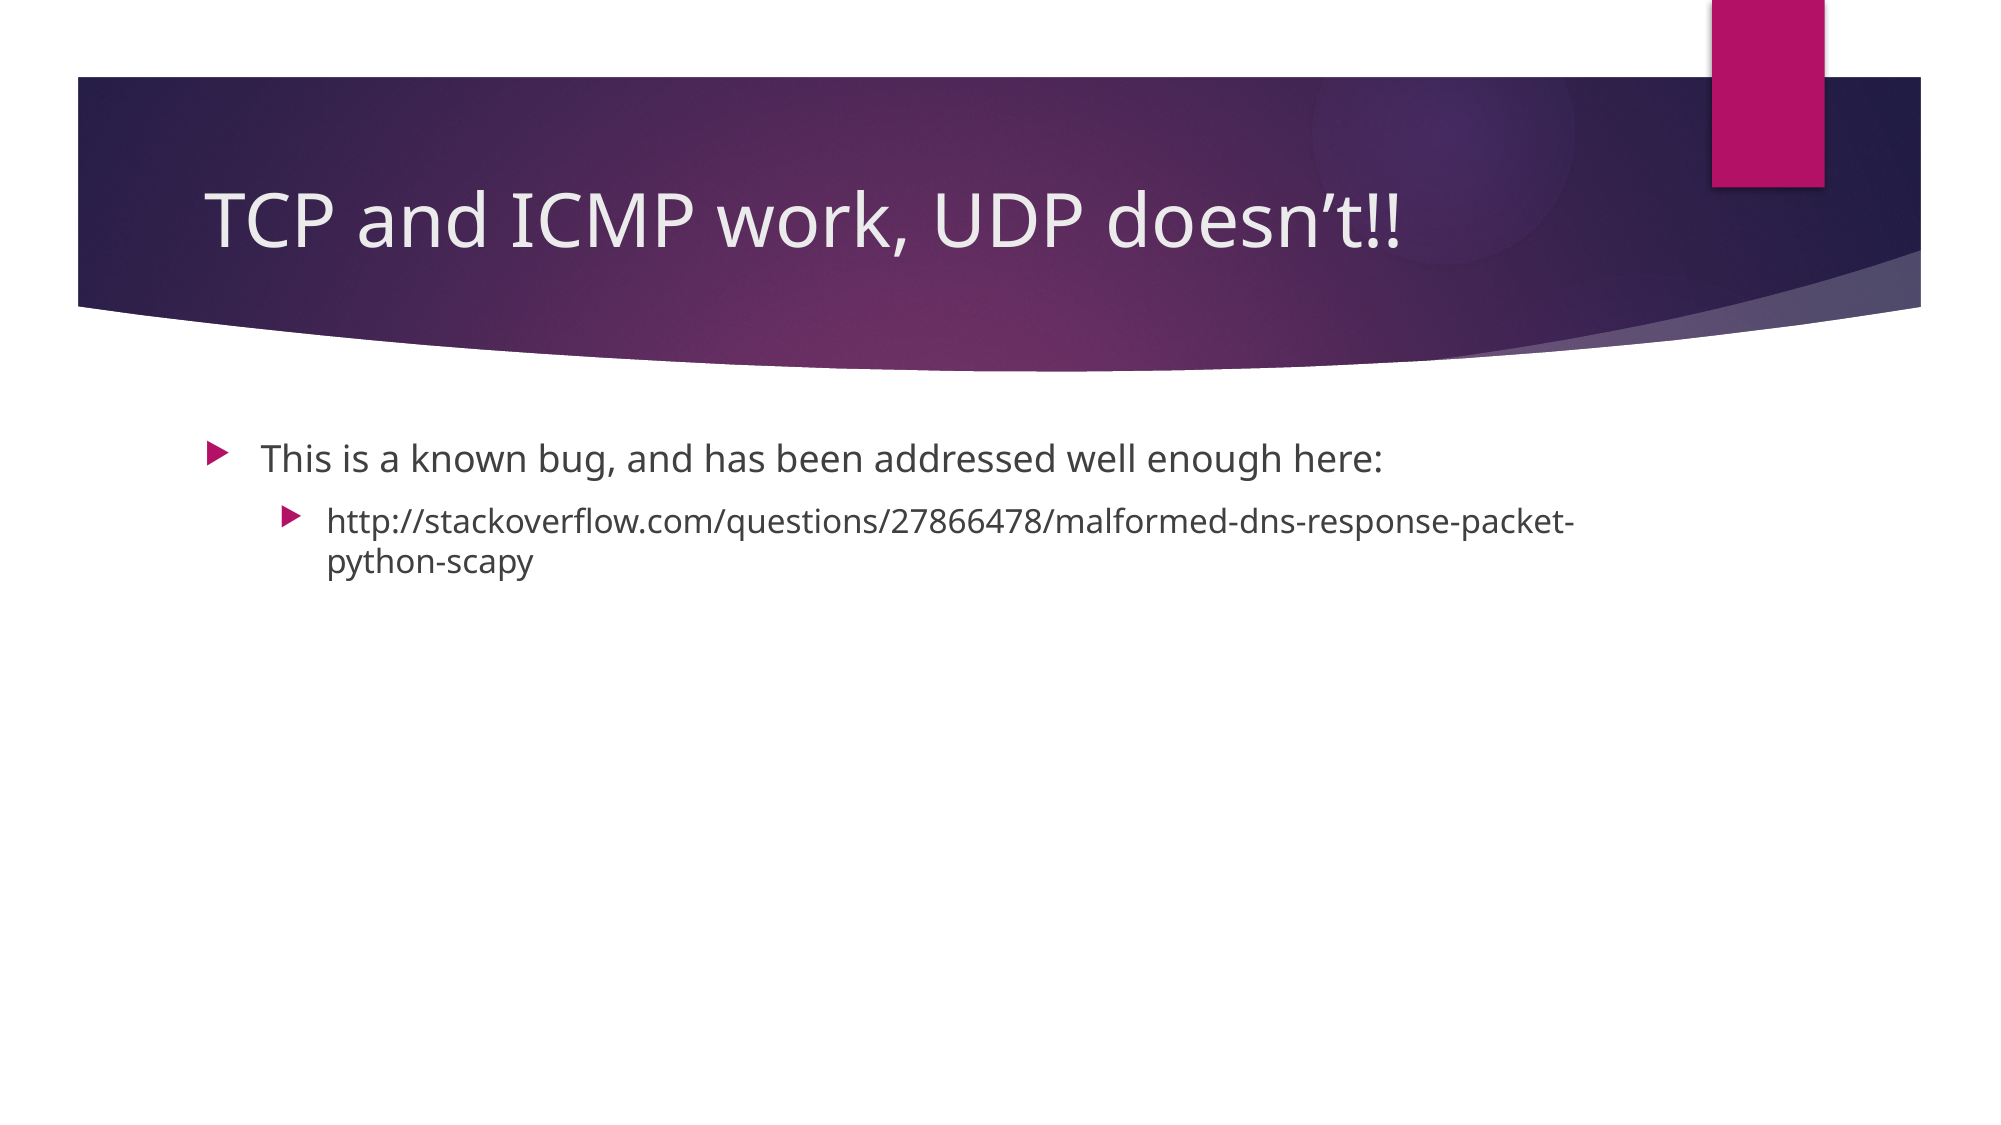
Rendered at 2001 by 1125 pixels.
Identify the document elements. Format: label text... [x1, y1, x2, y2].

title TCP and ICMP work, UDP doesn’t!! [189, 159, 1627, 276]
list This is a known bug, and has been addressed well enough here: http://stackoverflow.com/questions/27866478/malformed-dns-response-packet-python-scapy [189, 427, 1638, 988]
